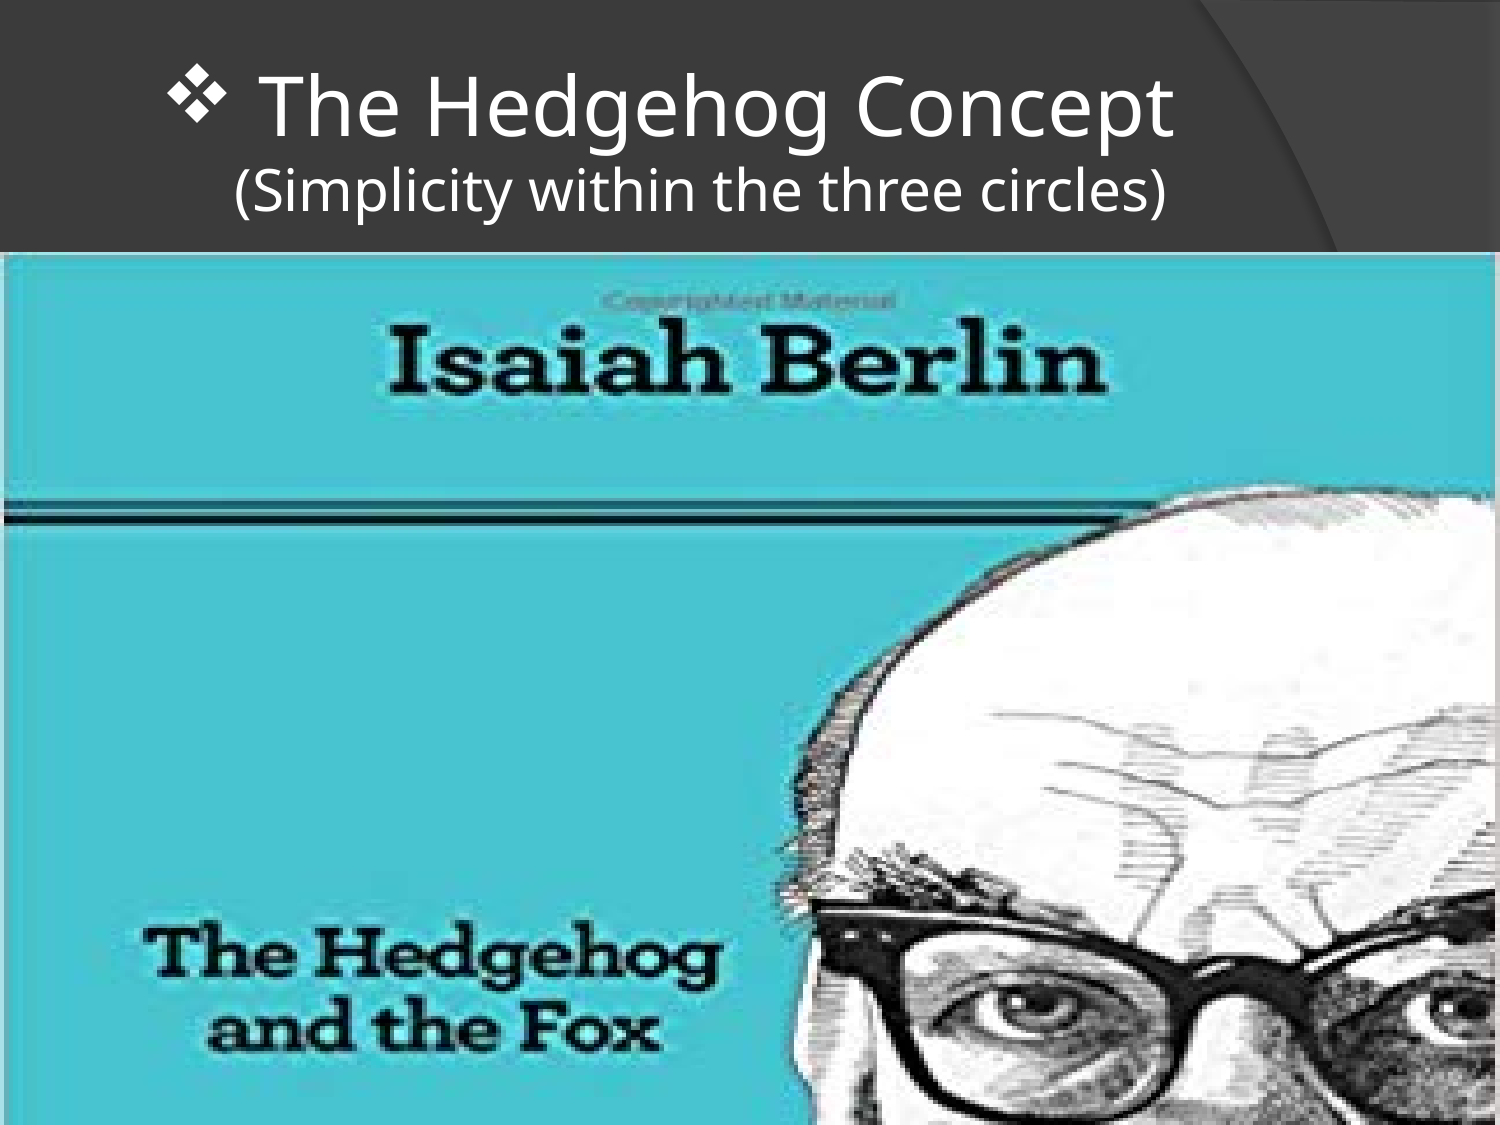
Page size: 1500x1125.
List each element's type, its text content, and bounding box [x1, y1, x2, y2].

picture [0, 252, 1500, 1125]
title The Hedgehog Concept (Simplicity within the three circles) [75, 45, 1300, 233]
